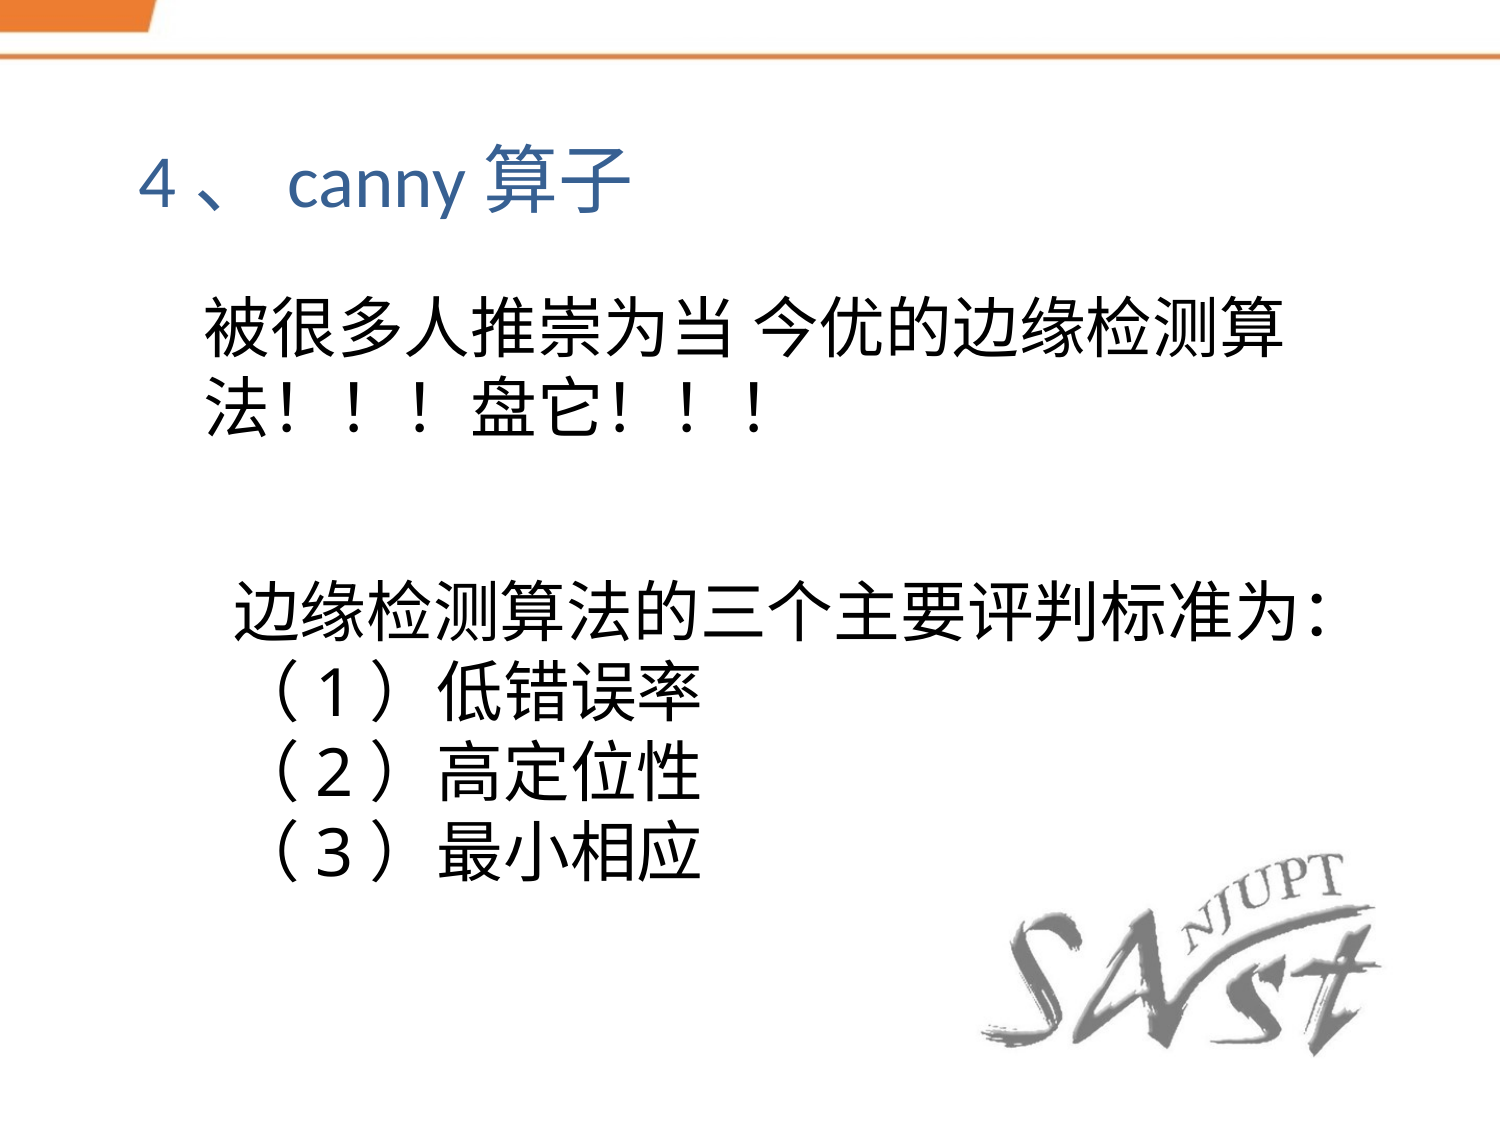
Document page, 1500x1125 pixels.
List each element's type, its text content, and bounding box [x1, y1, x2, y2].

text_box 被很多人推崇为当 今优的边缘检测算法！！！盘它！！！ [188, 278, 1311, 454]
text_box 4、canny算子 [123, 125, 1412, 231]
text_box 边缘检测算法的三个主要评判标准为： （1）低错误率 （2）高定位性 （3）最小相应 [218, 562, 1435, 898]
picture [0, 0, 1500, 1125]
